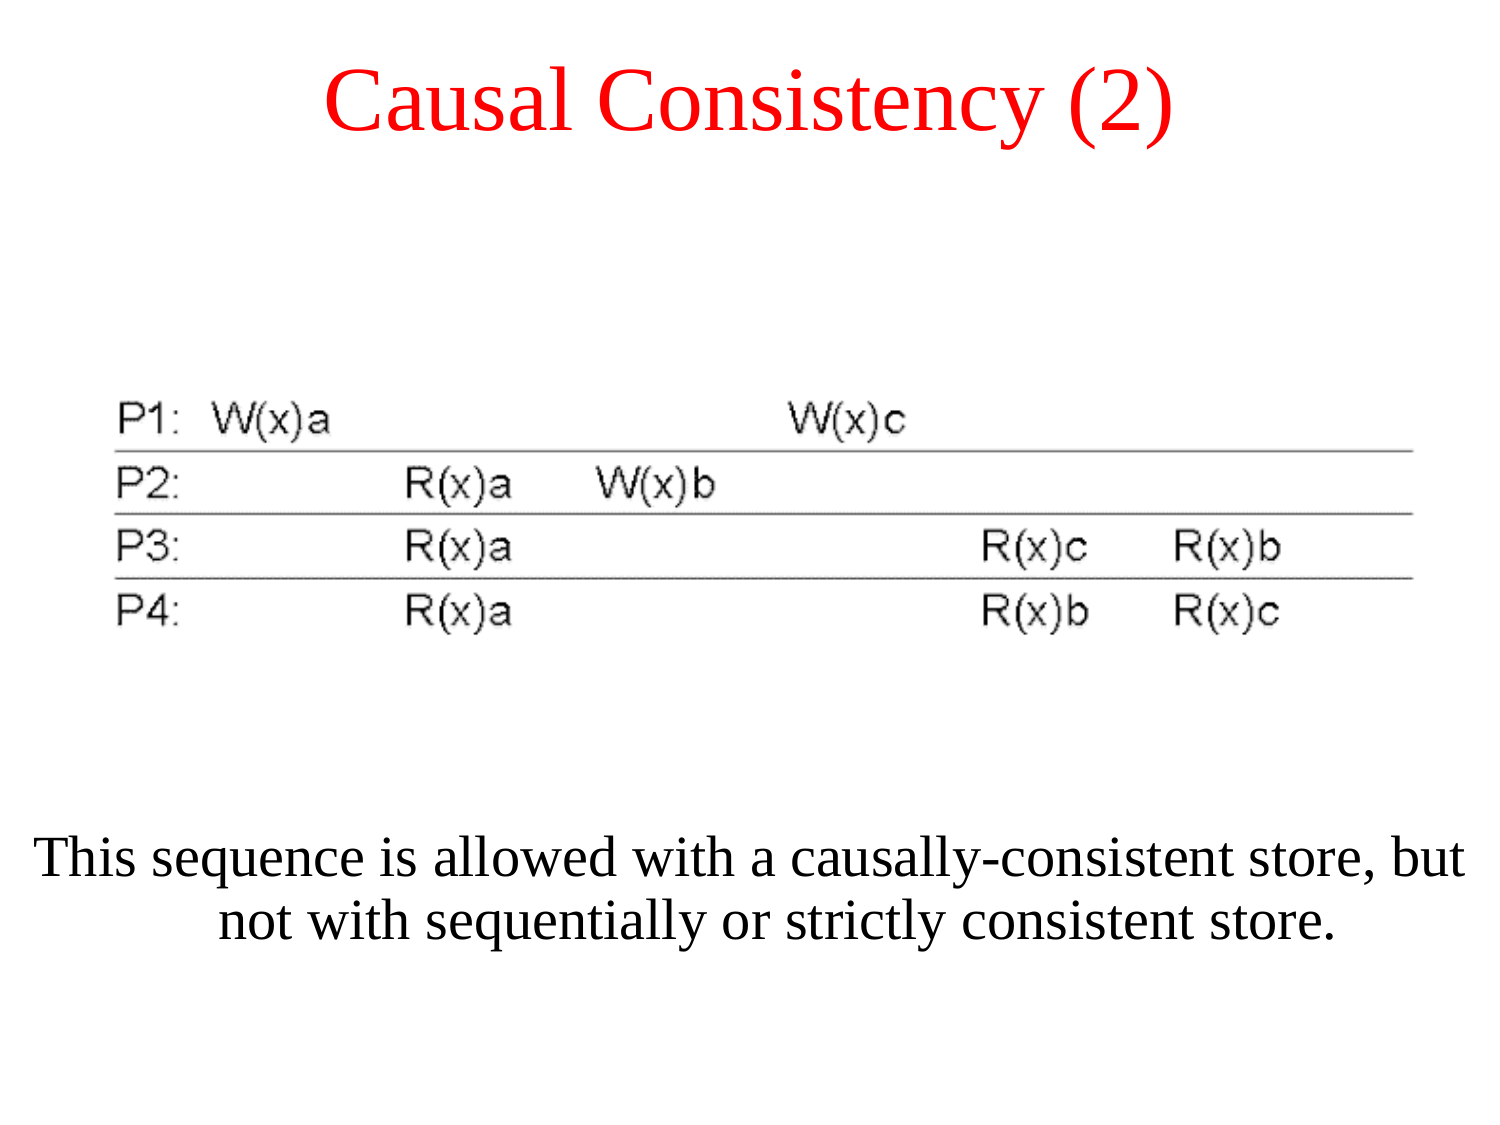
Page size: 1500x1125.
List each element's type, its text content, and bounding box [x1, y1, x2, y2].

picture [75, 344, 1432, 726]
title Causal Consistency (2) [0, 0, 1500, 188]
list This sequence is allowed with a causally-consistent store, but not with sequentially or strictly consistent store. [0, 818, 1500, 957]
